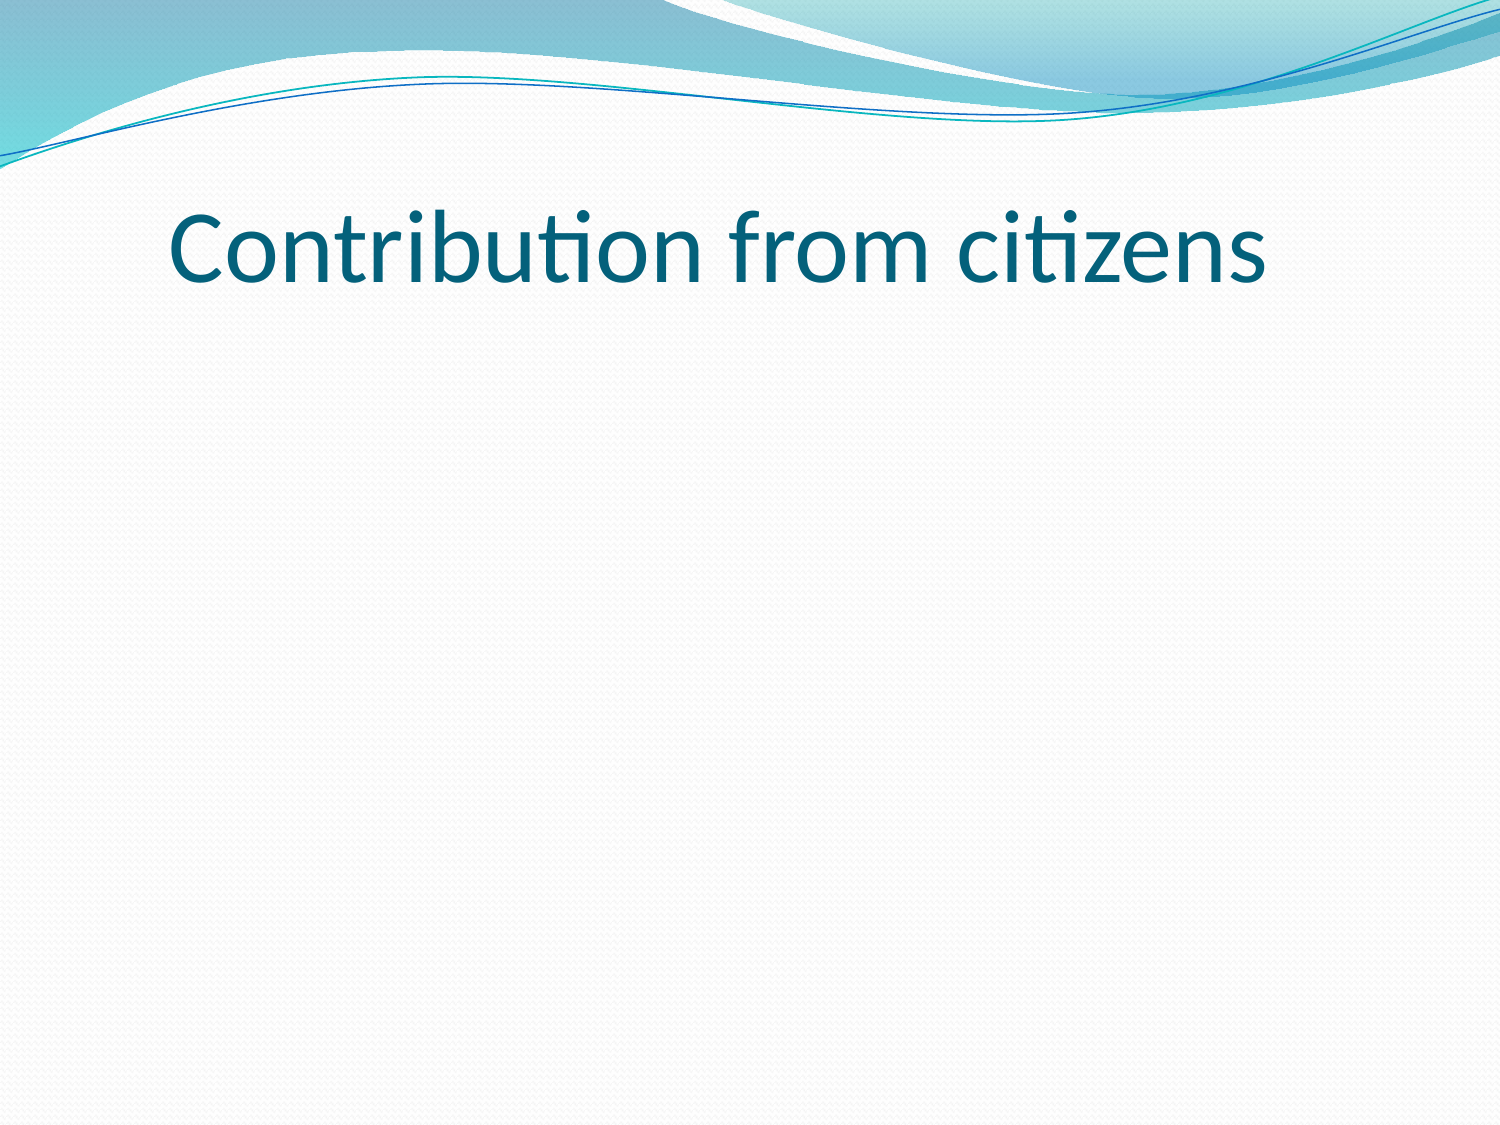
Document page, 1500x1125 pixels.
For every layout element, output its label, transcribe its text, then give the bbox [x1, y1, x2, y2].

title Contribution from citizens [75, 115, 1425, 303]
